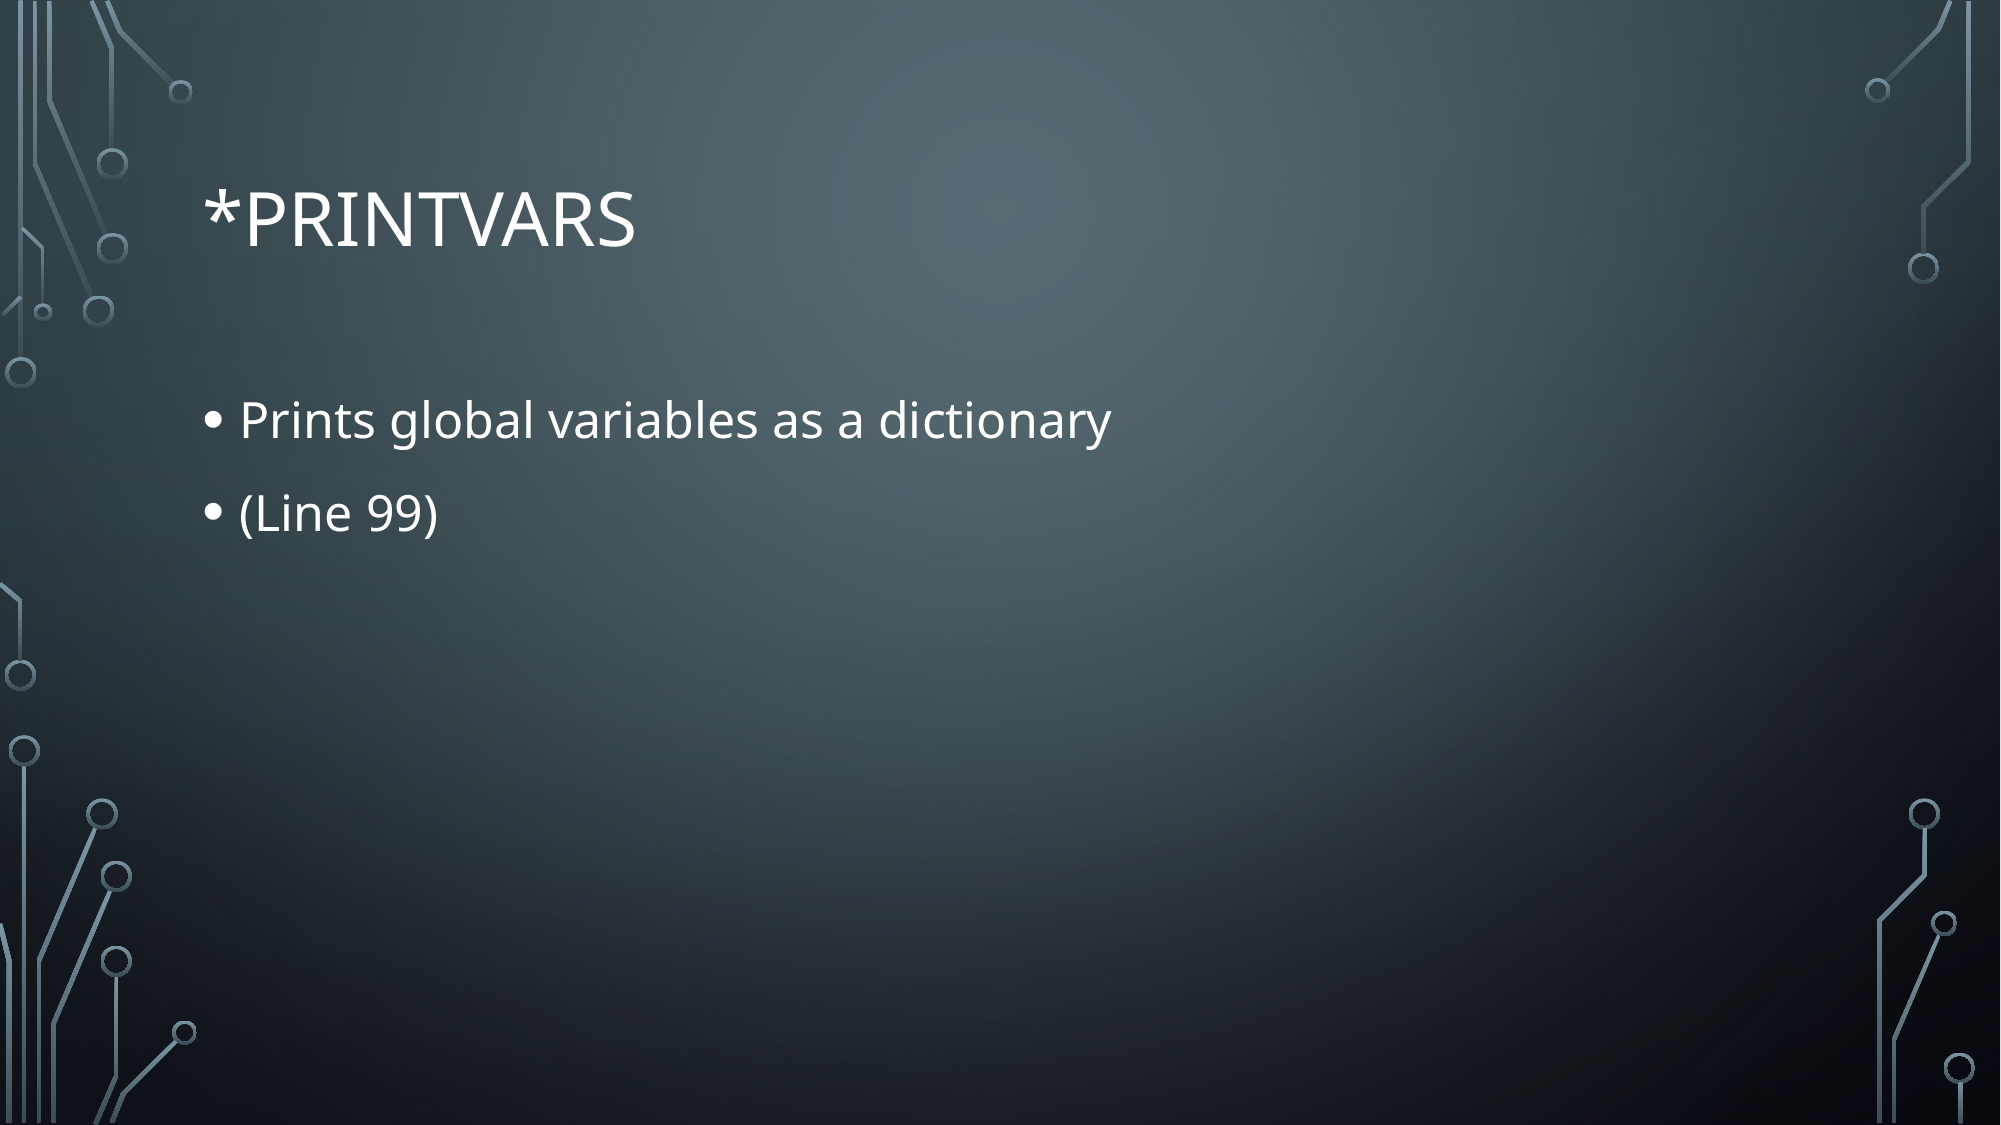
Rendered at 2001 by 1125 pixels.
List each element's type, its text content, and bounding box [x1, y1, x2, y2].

title *printVars [187, 101, 1813, 344]
list Prints global variables as a dictionary (Line 99) [187, 369, 1813, 950]
